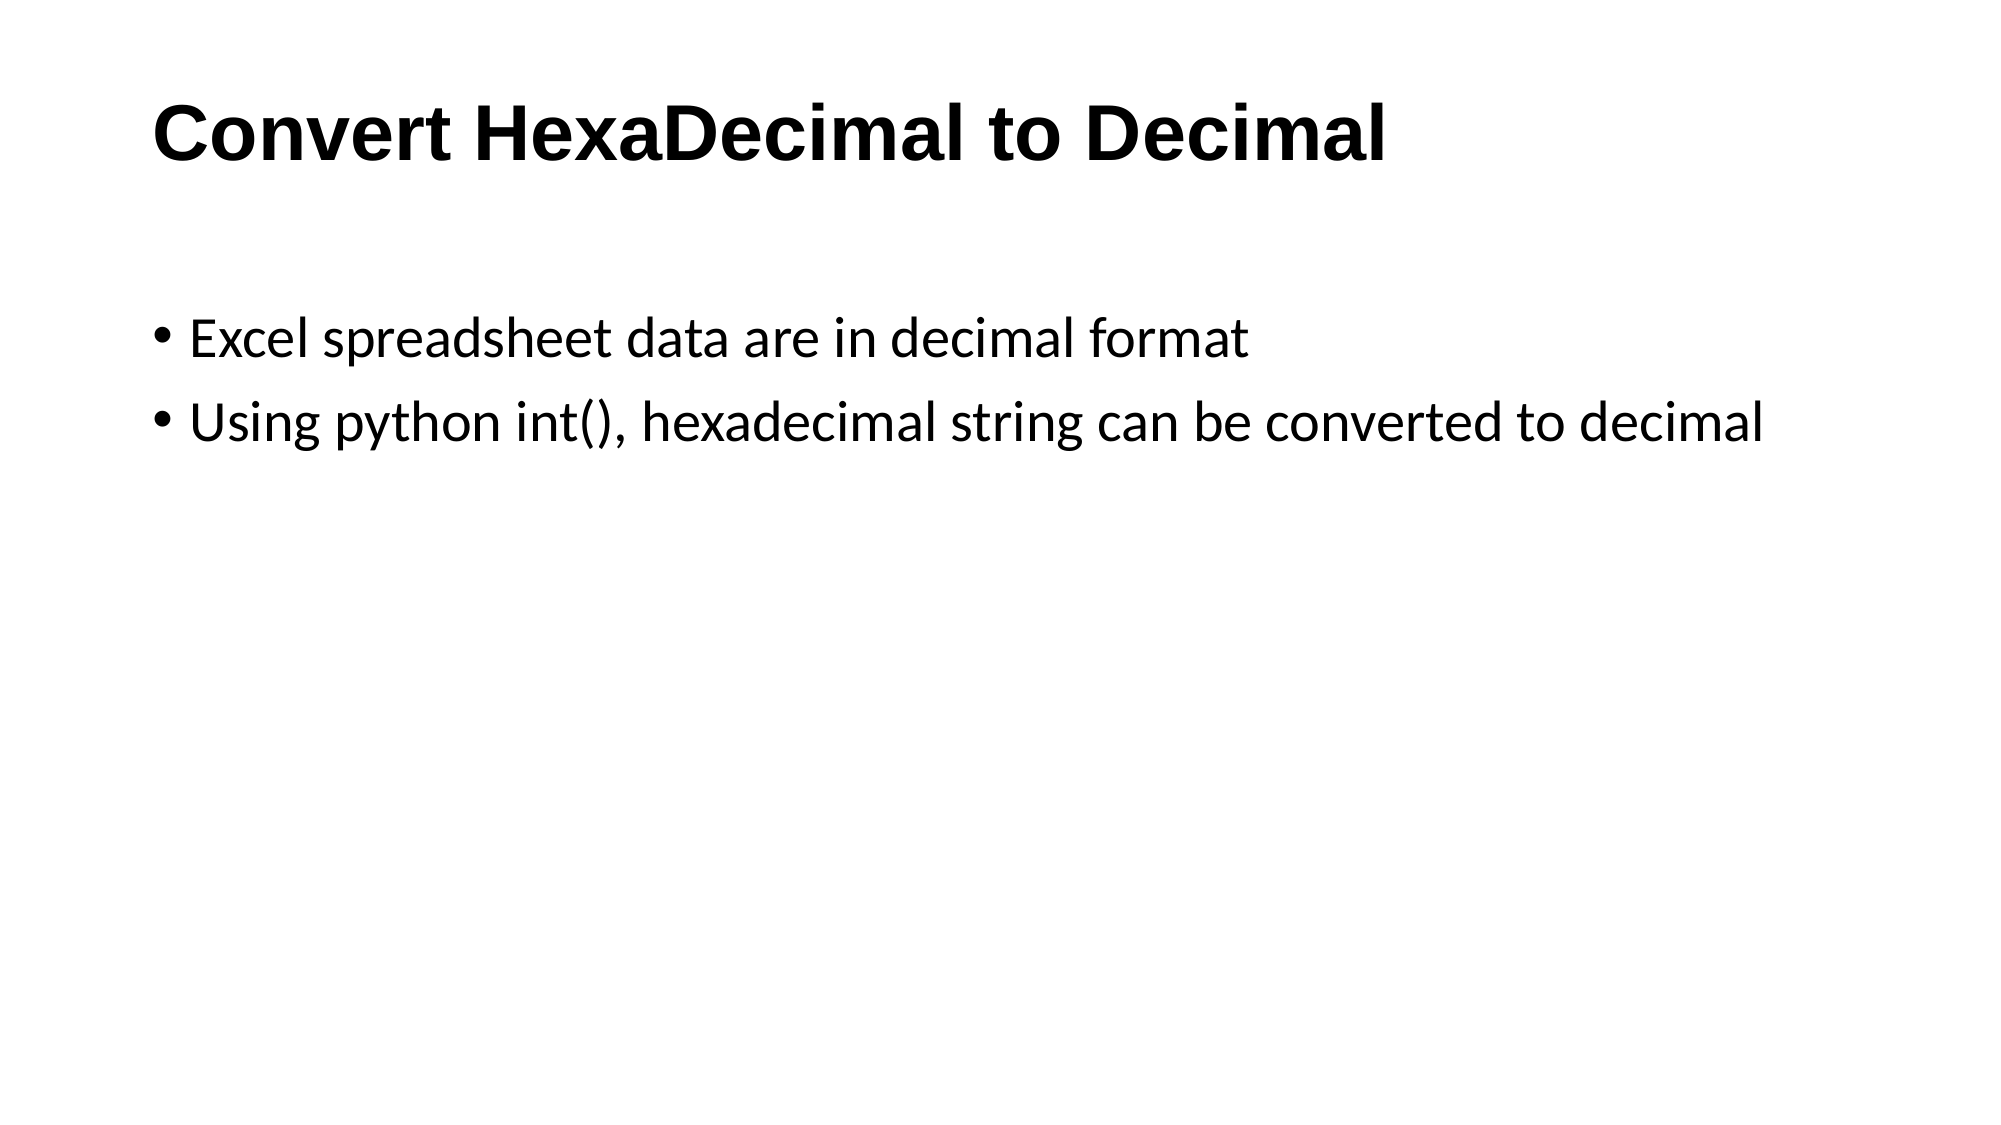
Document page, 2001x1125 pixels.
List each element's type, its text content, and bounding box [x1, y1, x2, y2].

title Convert HexaDecimal to Decimal [137, 59, 1863, 210]
list Excel spreadsheet data are in decimal format Using python int(), hexadecimal string can be converted to decimal [137, 299, 1863, 1014]
